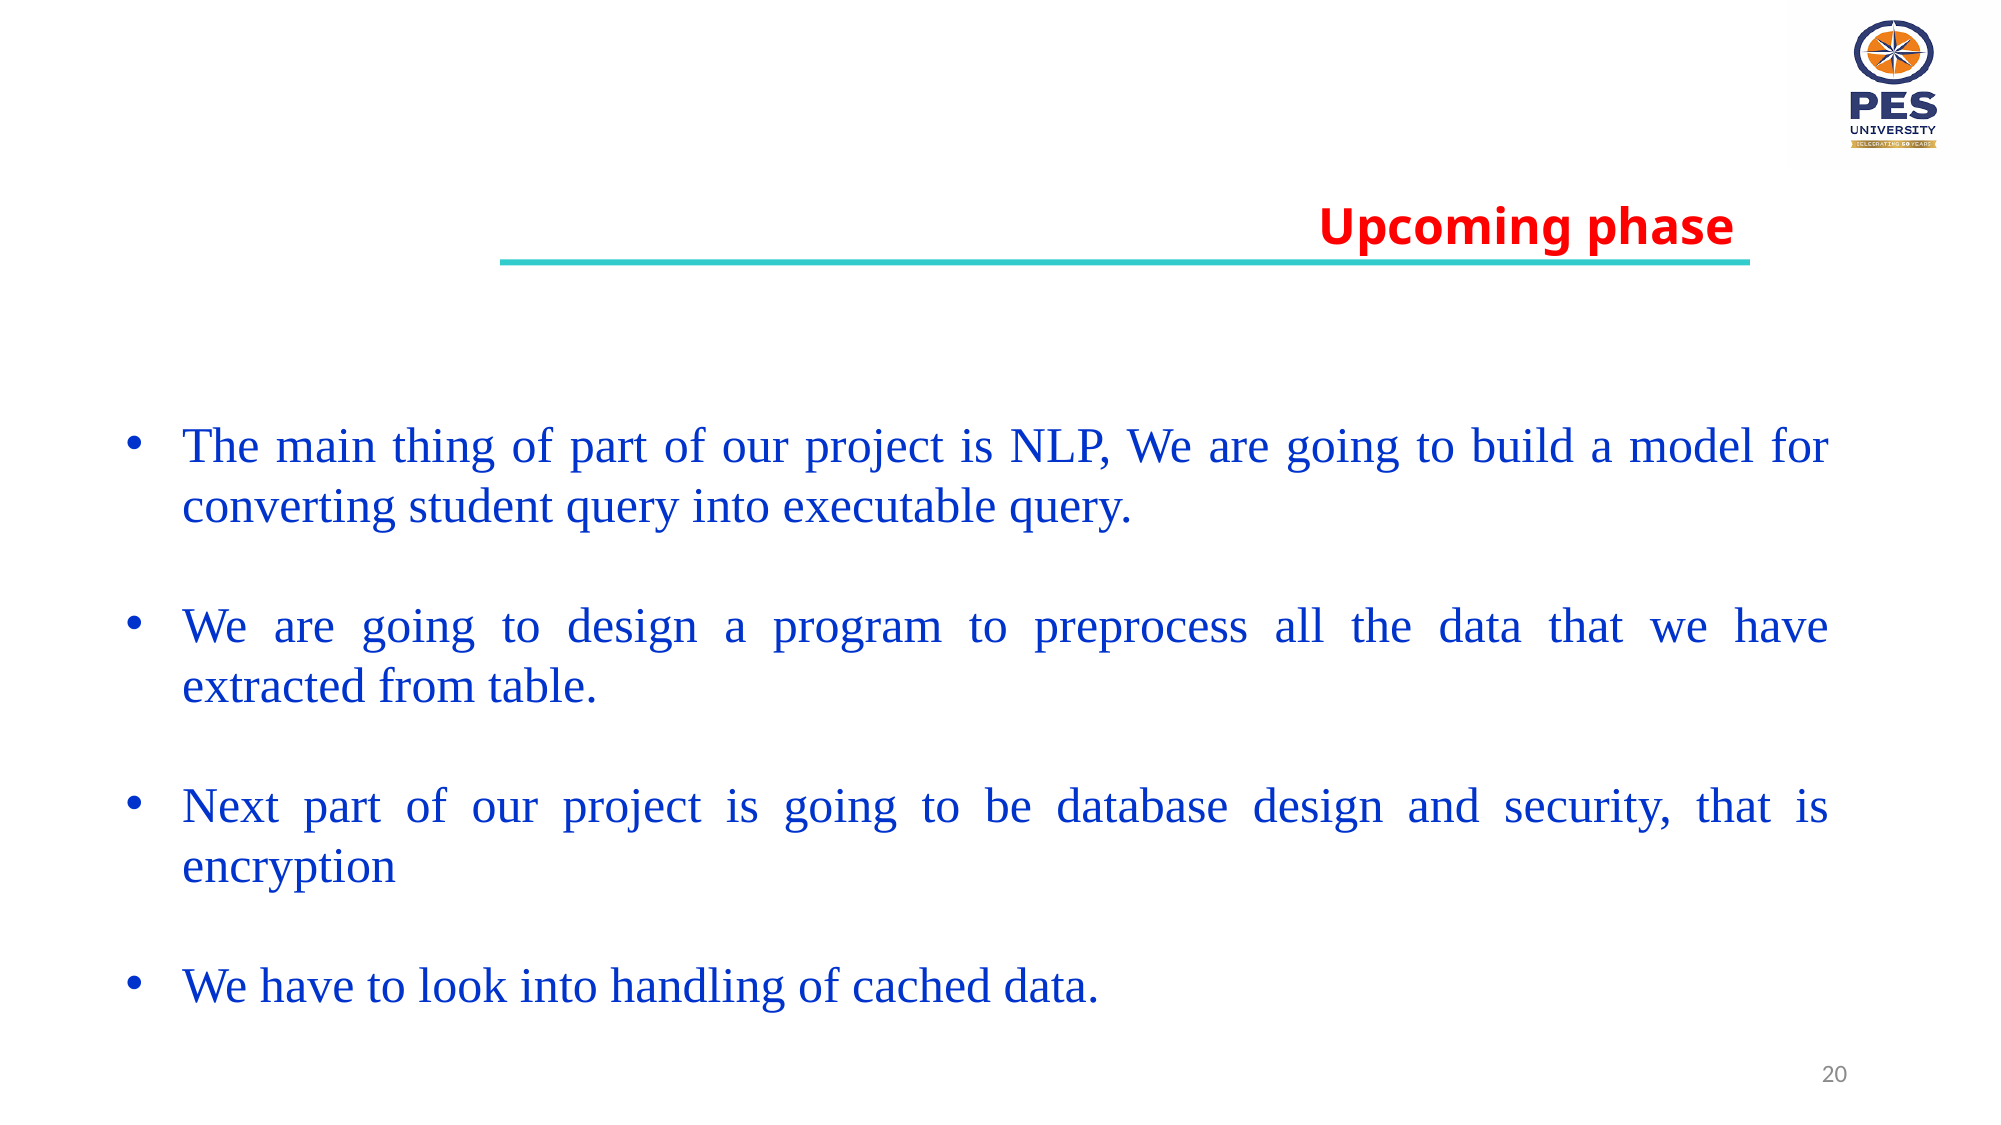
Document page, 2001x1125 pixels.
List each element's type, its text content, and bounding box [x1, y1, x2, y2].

slide_number 20 [1412, 1042, 1863, 1103]
text_box The main thing of part of our project is NLP, We are going to build a model for converting student query into executable query. We are going to design a program to preprocess all the data that we have extracted from table. Next part of our project is going to be database design and security, that is encryption We have to look into handling of cached data. [110, 285, 1846, 1103]
text_box Upcoming phase [312, 187, 1750, 263]
picture [1787, 0, 2000, 169]
